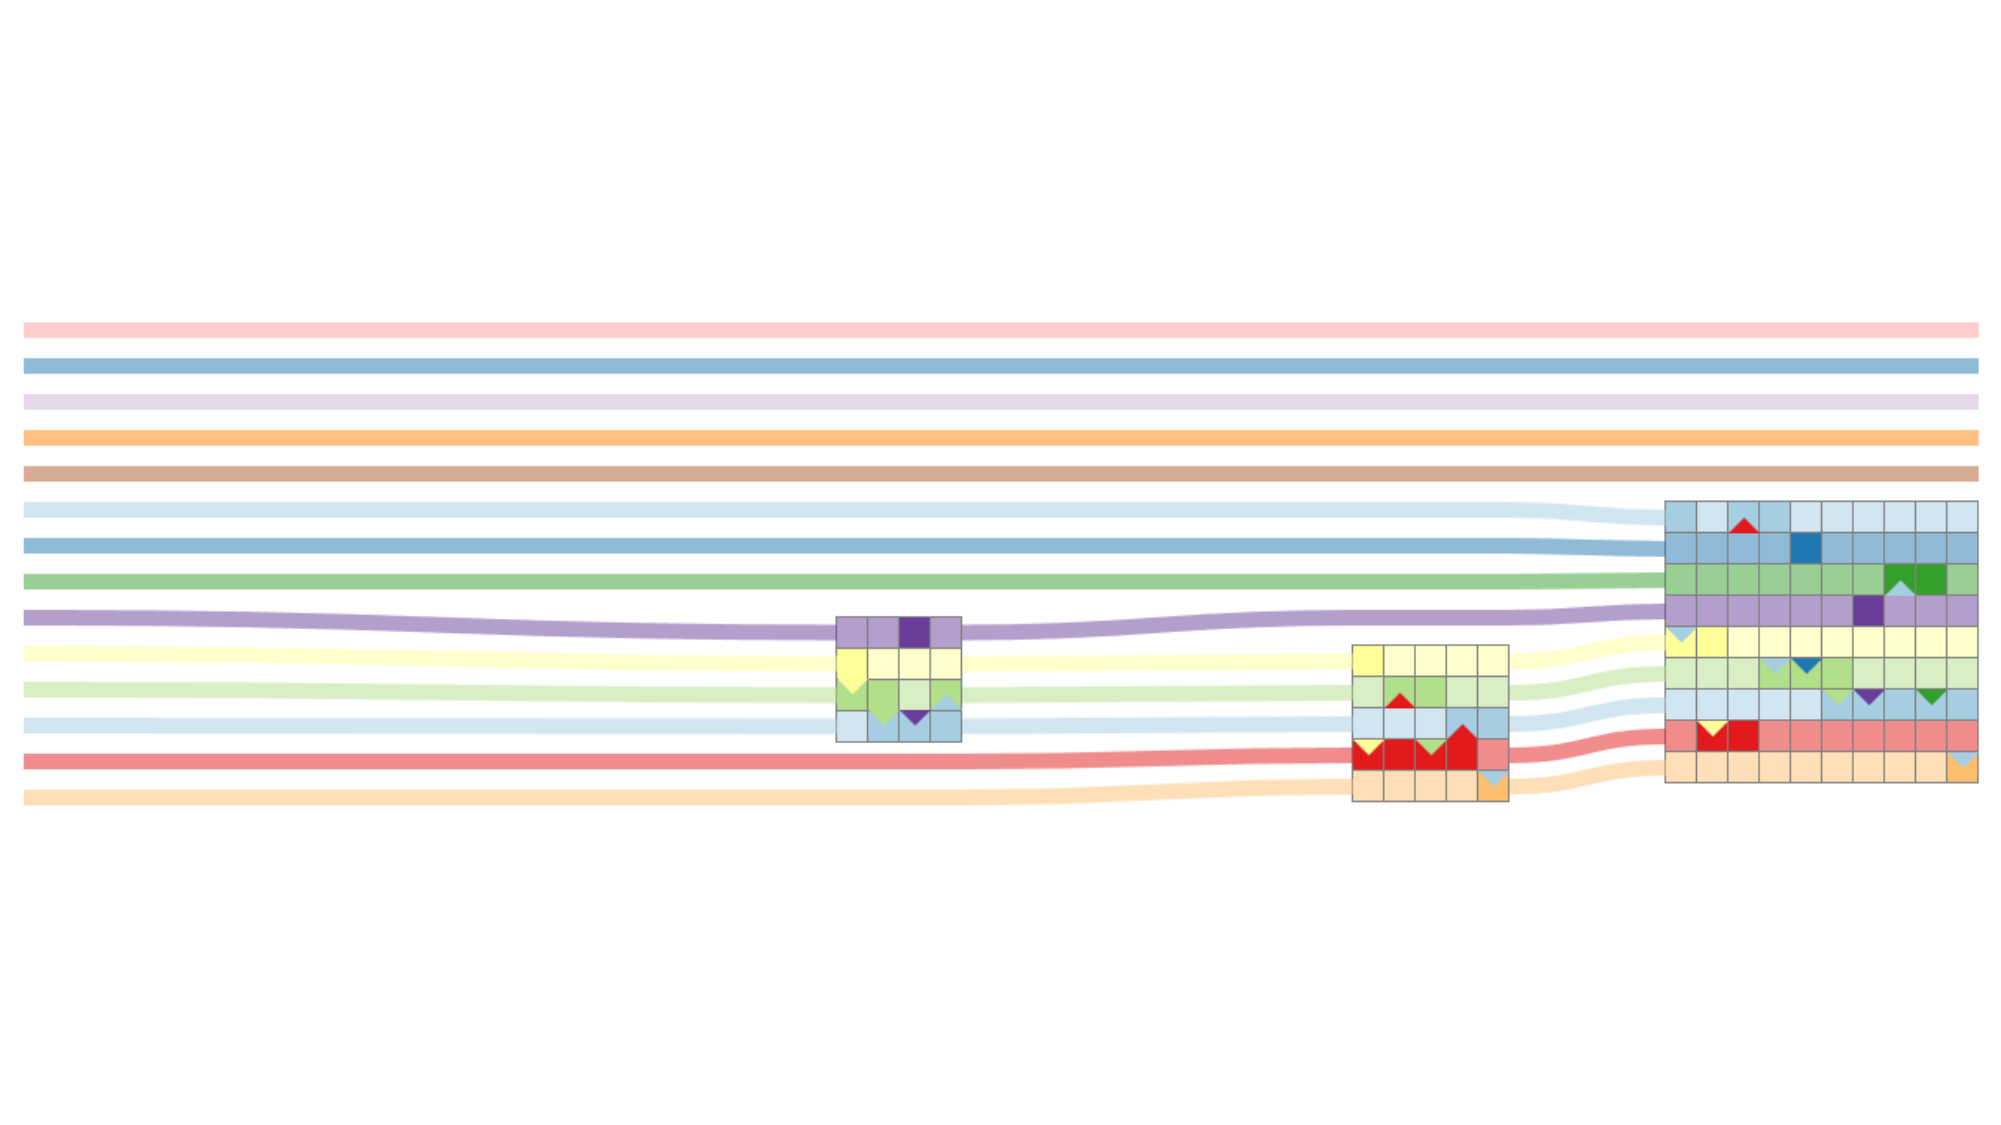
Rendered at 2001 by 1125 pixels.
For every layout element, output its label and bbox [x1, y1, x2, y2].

picture [10, 310, 1990, 815]
